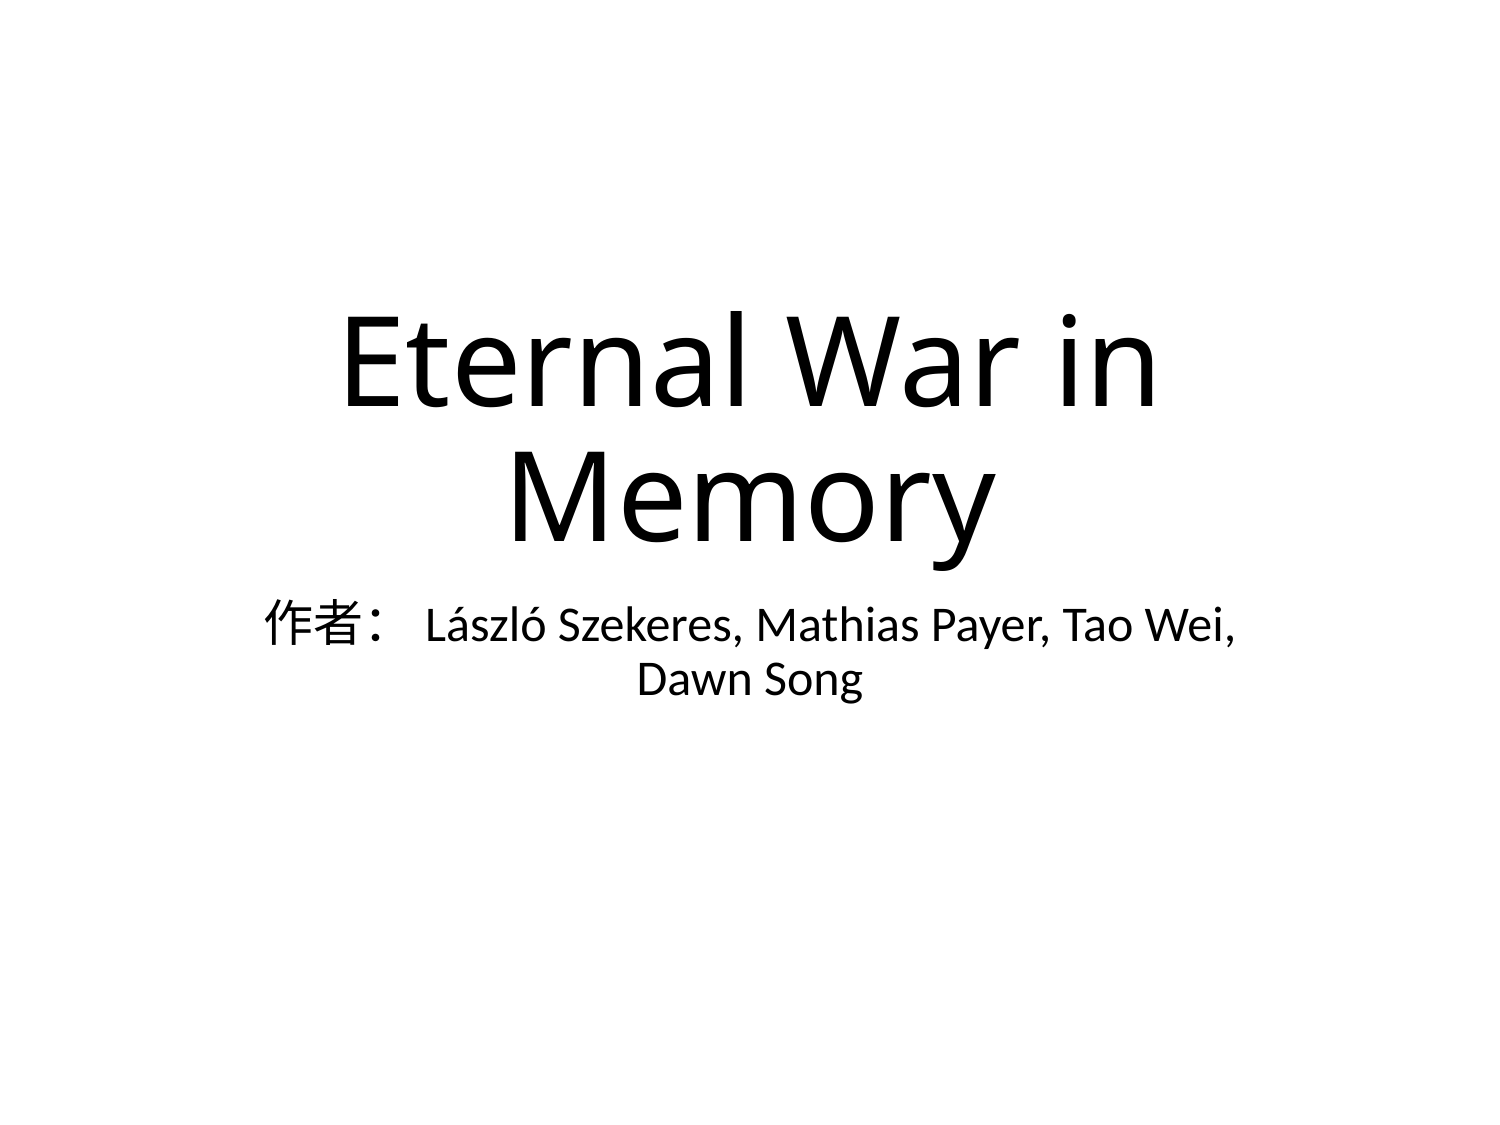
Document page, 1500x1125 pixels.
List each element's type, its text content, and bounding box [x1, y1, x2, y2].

title Eternal War in Memory [112, 184, 1388, 576]
subtitle 作者：László Szekeres, Mathias Payer, Tao Wei, Dawn Song [187, 590, 1313, 863]
